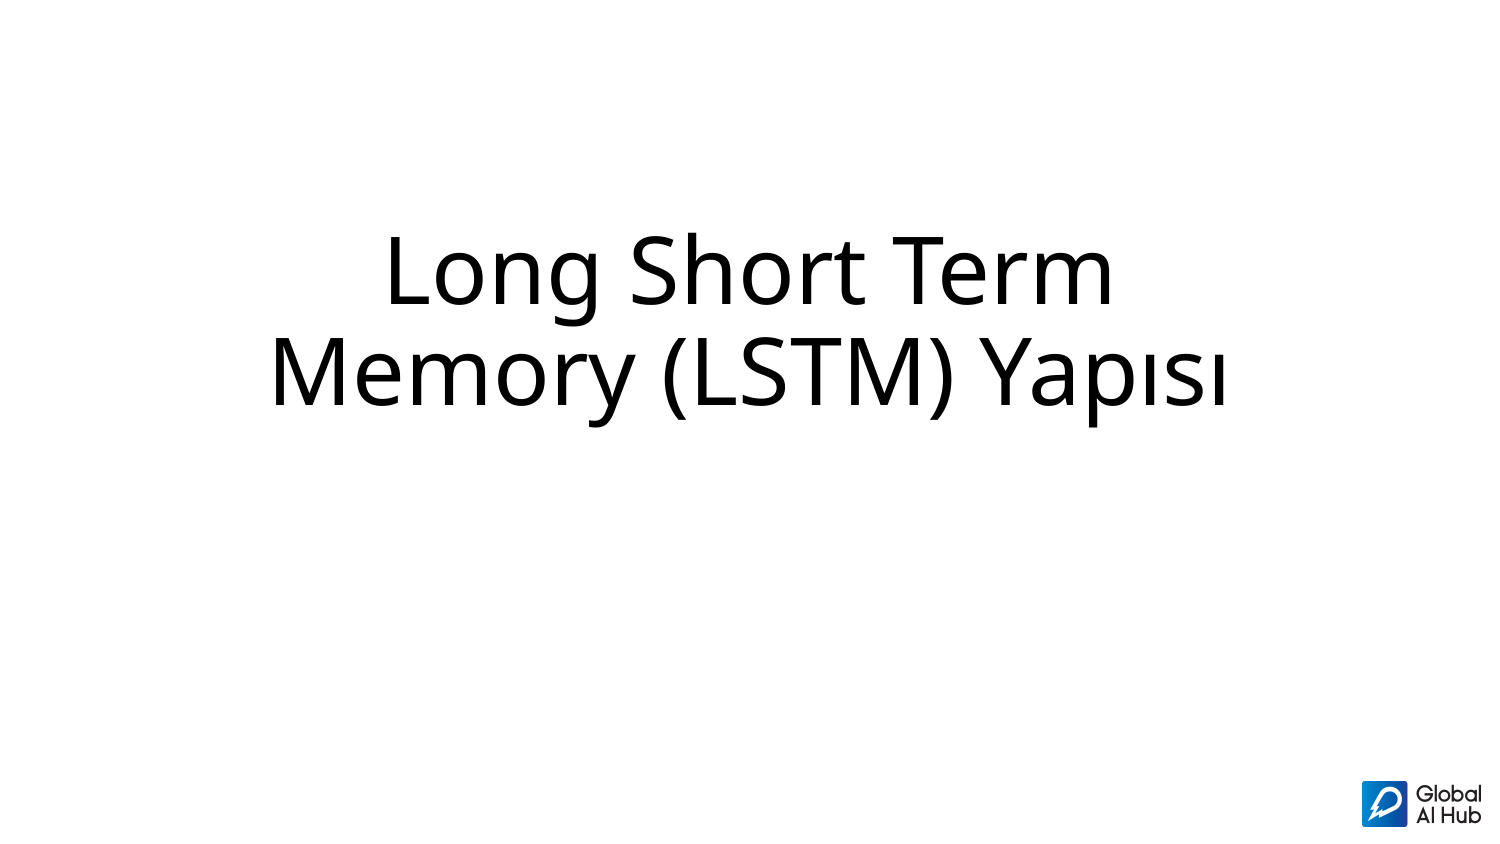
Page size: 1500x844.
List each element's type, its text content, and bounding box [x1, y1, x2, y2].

title Long Short Term Memory (LSTM) Yapısı [187, 138, 1313, 432]
picture [1366, 781, 1481, 827]
